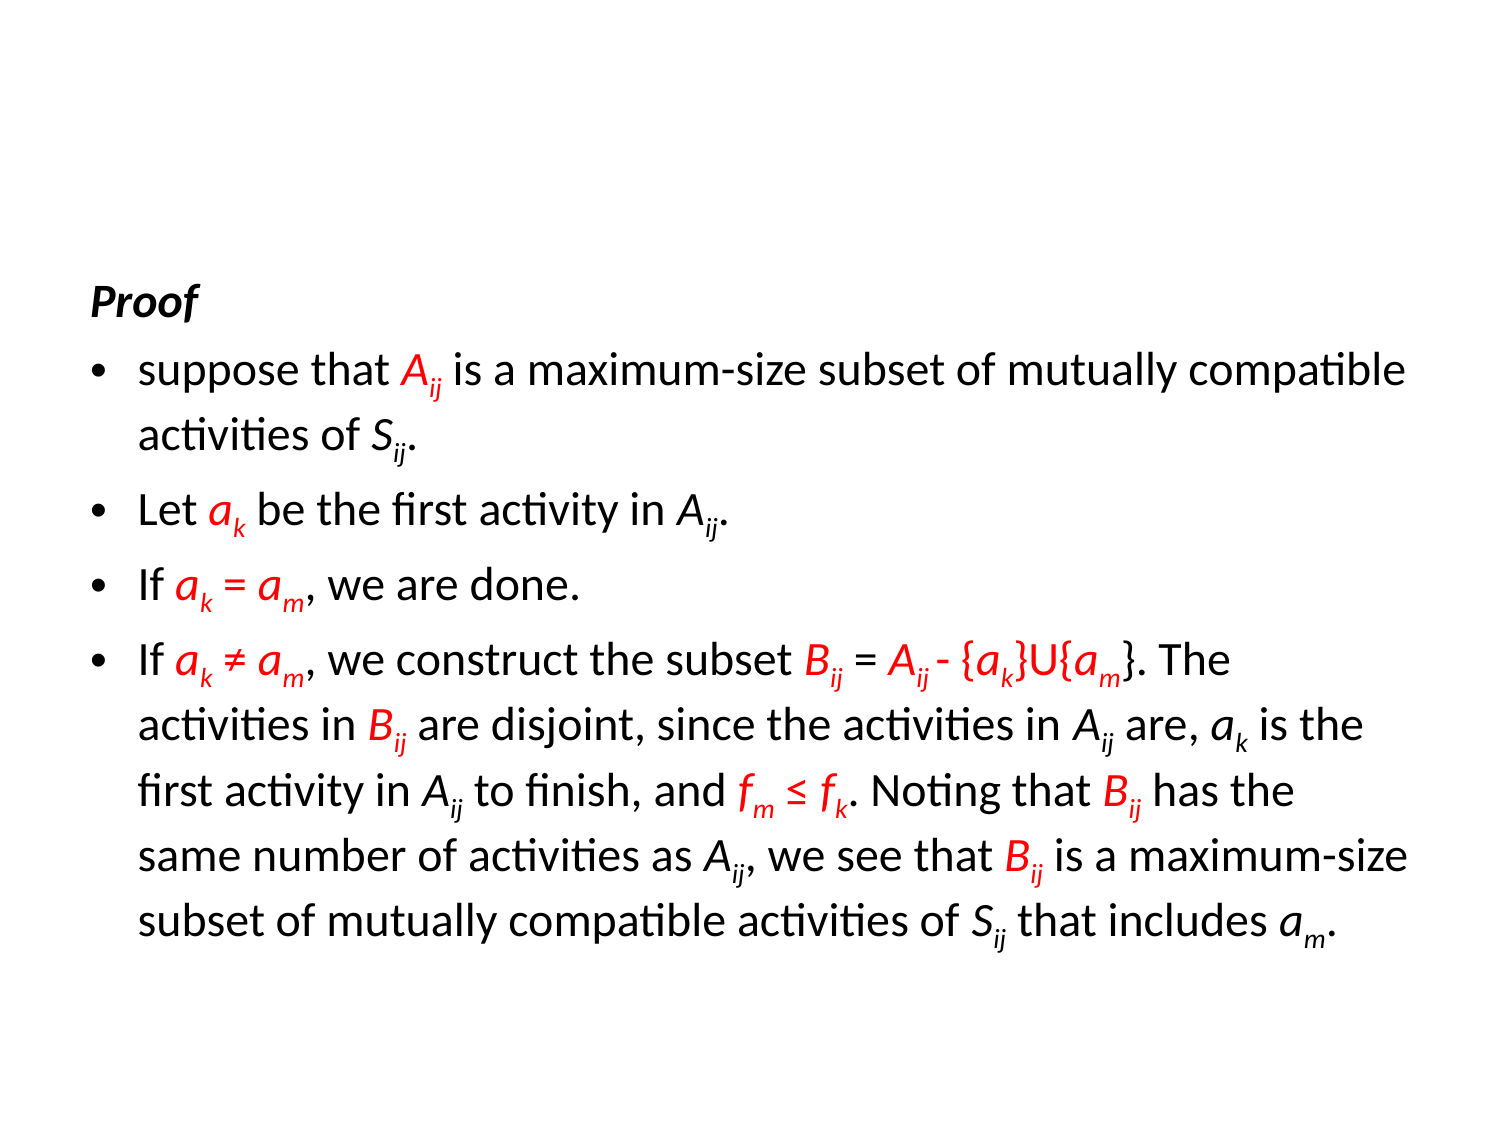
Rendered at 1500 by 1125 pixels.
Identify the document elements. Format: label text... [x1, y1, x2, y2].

list Proof suppose that Aij is a maximum-size subset of mutually compatible activities of Sij. Let ak be the first activity in Aij. If ak = am, we are done. If ak ≠ am, we construct the subset Bij = Aij - {ak}U{am}. The activities in Bij are disjoint, since the activities in Aij are, ak is the first activity in Aij to finish, and fm ≤ fk. Noting that Bij has the same number of activities as Aij, we see that Bij is a maximum-size subset of mutually compatible activities of Sij that includes am. [75, 262, 1425, 1005]
